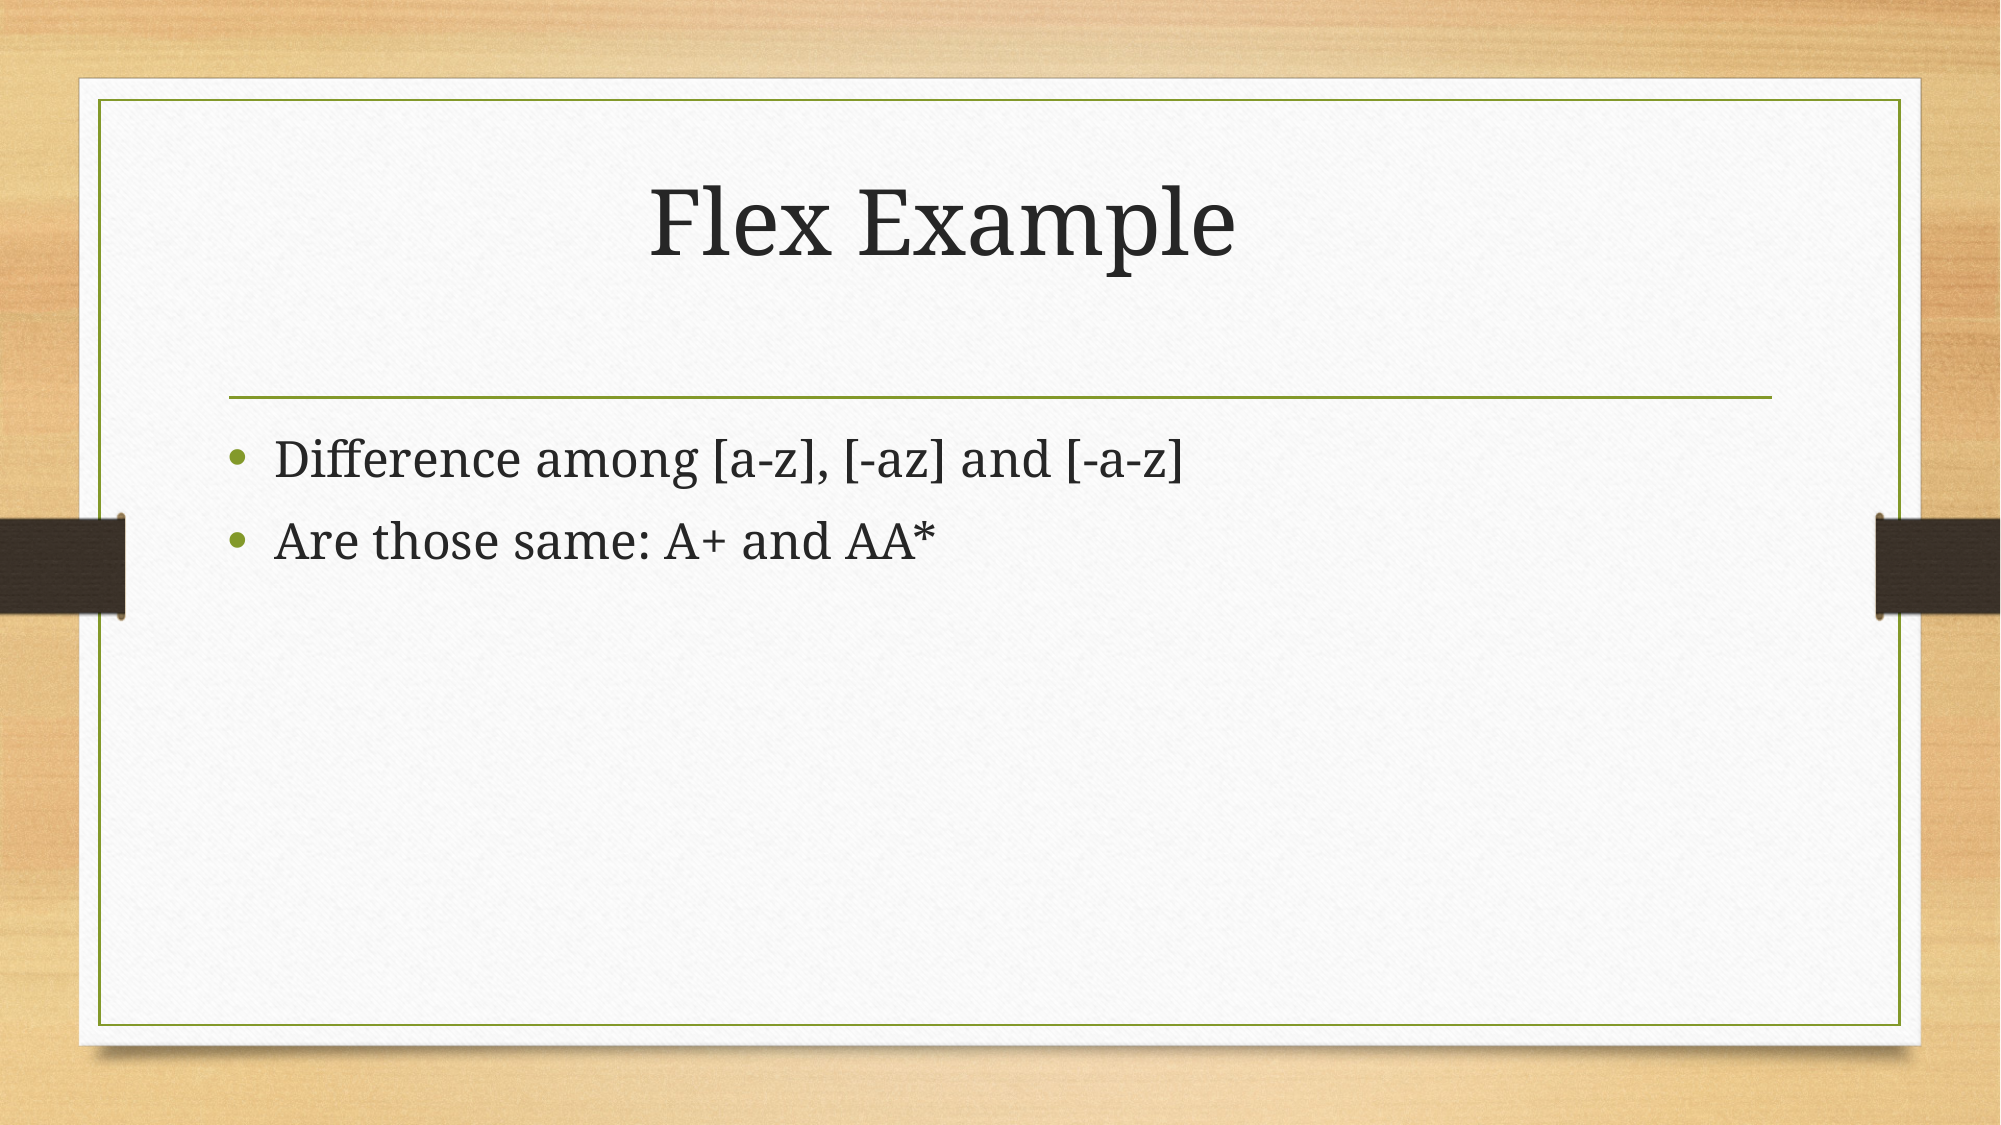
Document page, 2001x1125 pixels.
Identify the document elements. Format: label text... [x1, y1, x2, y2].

title Flex Example [156, 111, 1732, 326]
picture [0, 0, 2001, 1125]
list Difference among [a-z], [-az] and [-a-z] Are those same: A+ and AA* [212, 419, 1788, 964]
